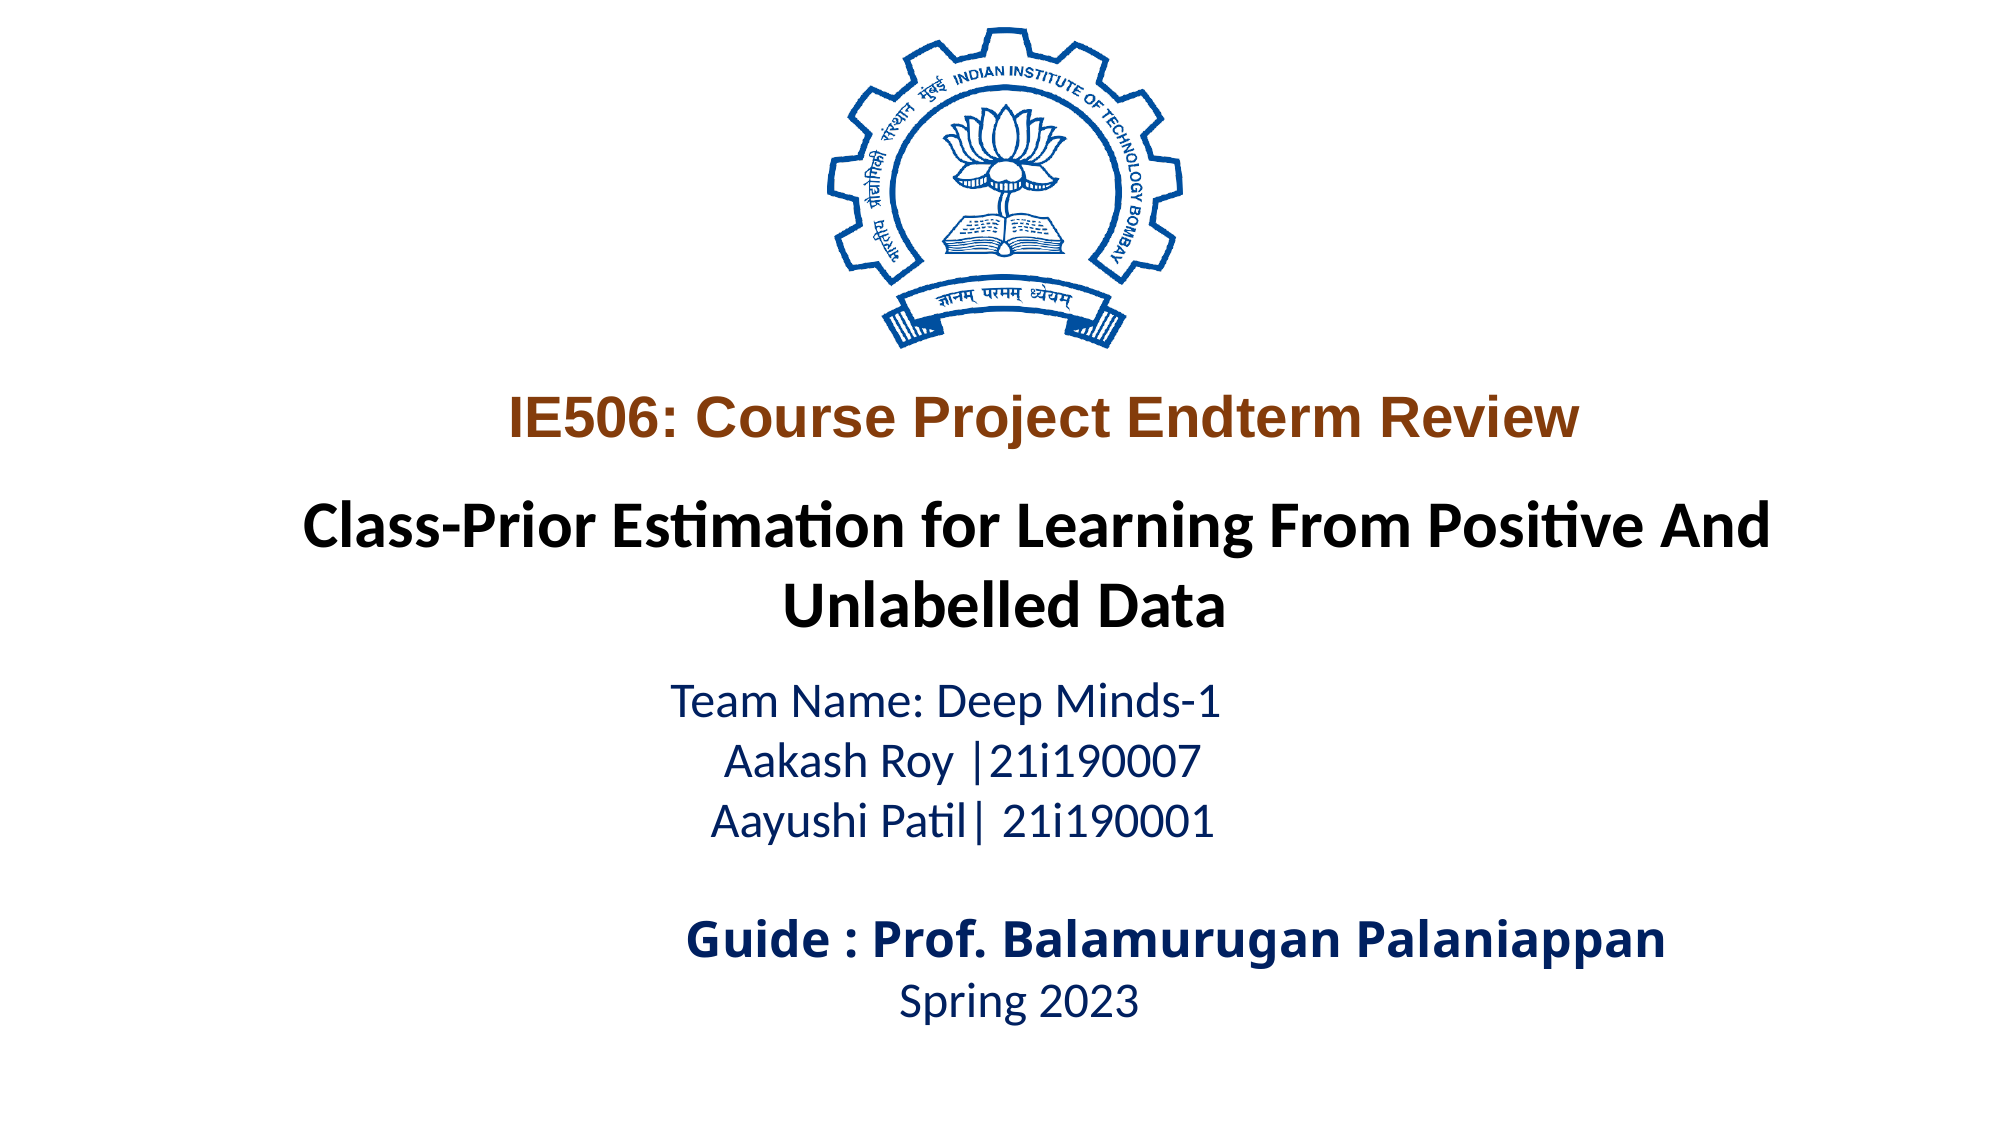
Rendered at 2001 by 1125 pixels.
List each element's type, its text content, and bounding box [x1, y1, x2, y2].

picture [827, 27, 1183, 349]
text_box IE506: Course Project Endterm Review [318, 372, 1770, 473]
text_box Team Name: Deep Minds-1 Aakash Roy |21i190007 Aayushi Patil| 21i190001 Guide : Prof. Balamurugan Palaniappan Spring 2023 [150, 659, 1798, 1035]
text_box Class-Prior Estimation for Learning From Positive And Unlabelled Data [212, 473, 1798, 648]
